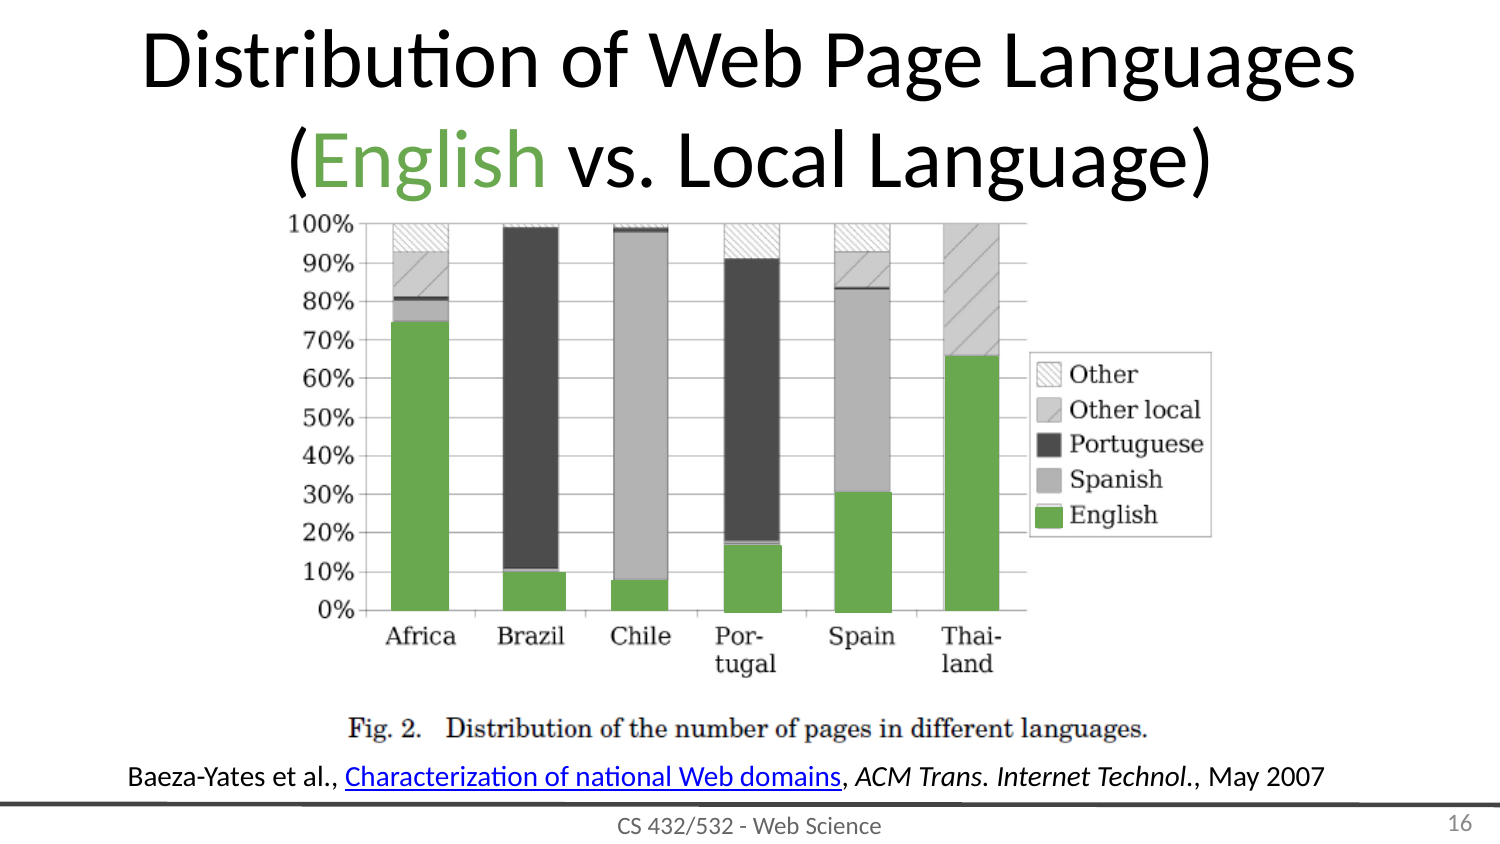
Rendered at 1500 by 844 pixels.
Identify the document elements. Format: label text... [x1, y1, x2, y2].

title Distribution of Web Page Languages (English vs. Local Language) [75, 33, 1425, 175]
slide_number ‹#› [1137, 798, 1488, 844]
picture [277, 206, 1223, 747]
text_box Baeza-Yates et al., Characterization of national Web domains, ACM Trans. Internet Technol., May 2007 [112, 750, 1375, 795]
